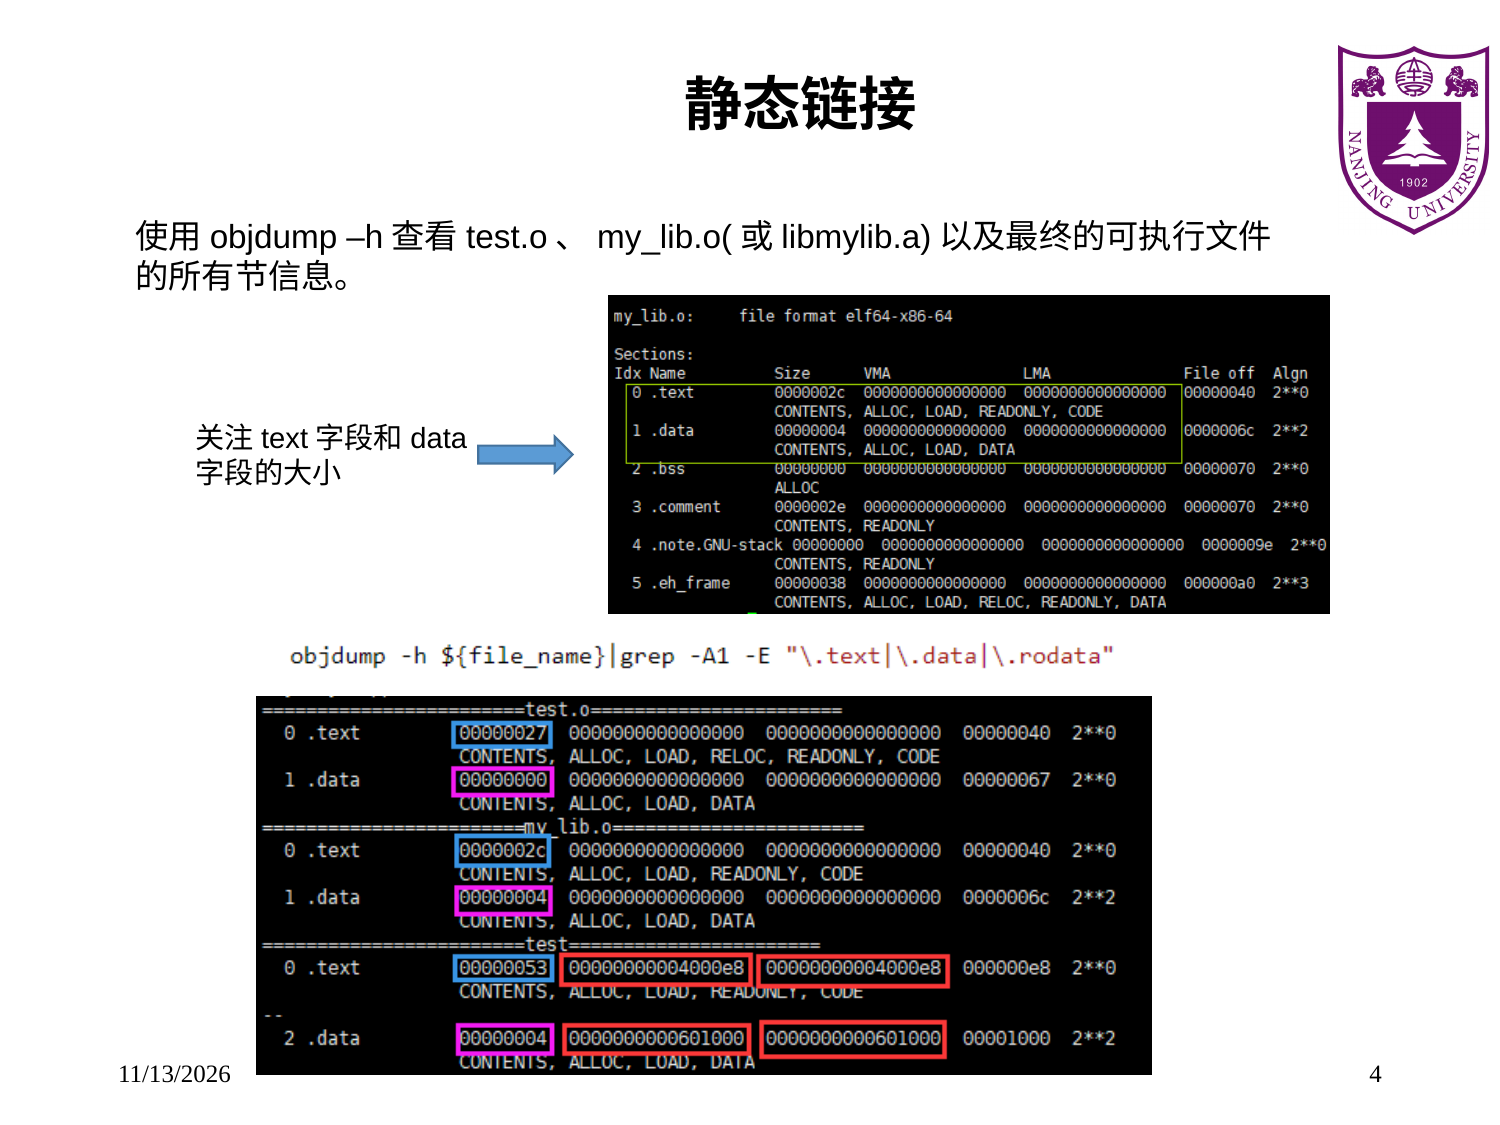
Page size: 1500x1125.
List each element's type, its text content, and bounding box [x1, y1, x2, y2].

text_box 静态链接 [669, 59, 933, 145]
picture [256, 696, 1152, 1075]
text_box 关注text字段和data字段的大小 [180, 411, 488, 497]
picture [608, 295, 1330, 615]
picture [285, 637, 1123, 674]
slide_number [103, 1042, 441, 1103]
text_box 使用objdump –h查看test.o、my_lib.o(或libmylib.a)以及最终的可执行文件 的所有节信息。 [120, 208, 1287, 303]
slide_number 4 [1059, 1042, 1397, 1103]
text_box [488, 434, 575, 475]
